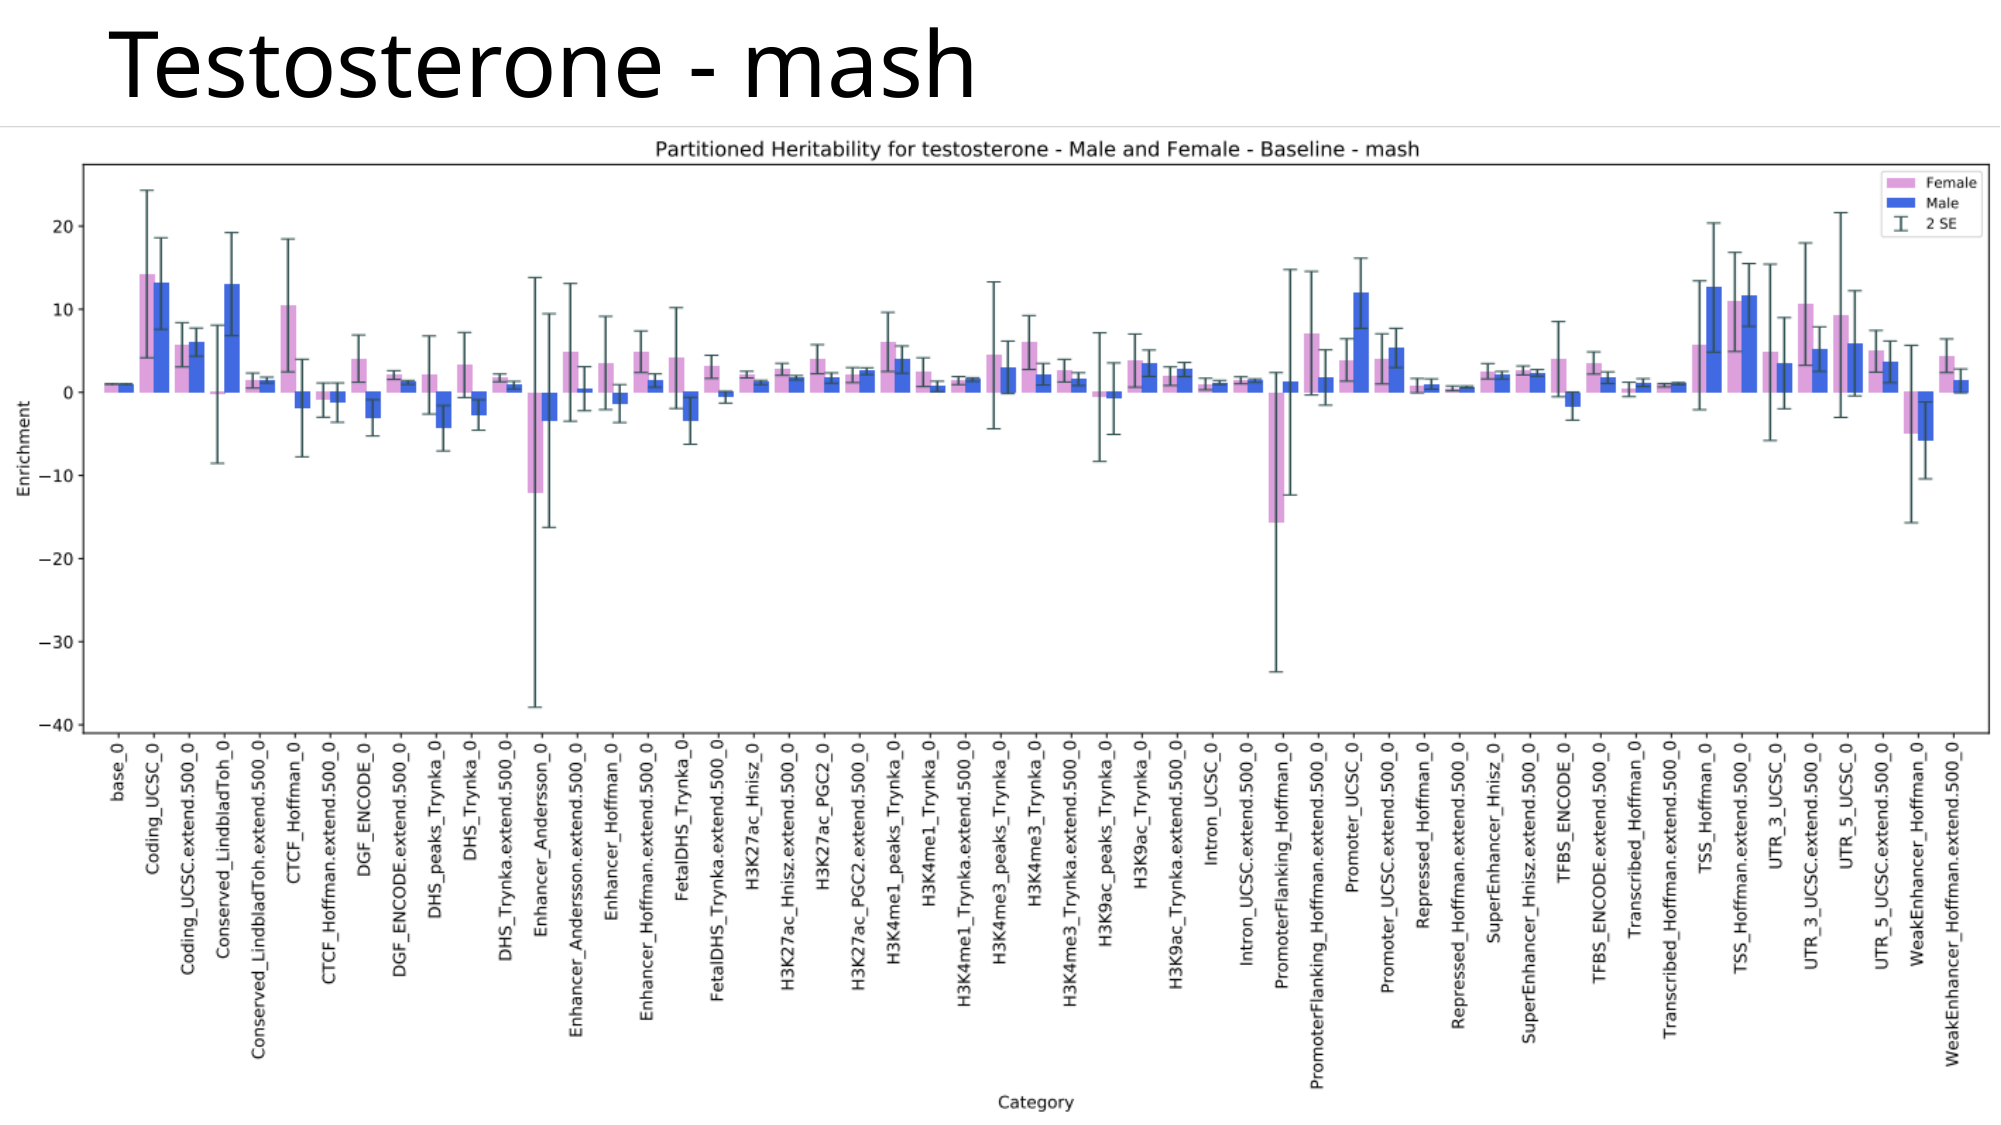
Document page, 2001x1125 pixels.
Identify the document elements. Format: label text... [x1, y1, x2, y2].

picture [0, 126, 2000, 1125]
title Testosterone - mash [93, 0, 1819, 126]
